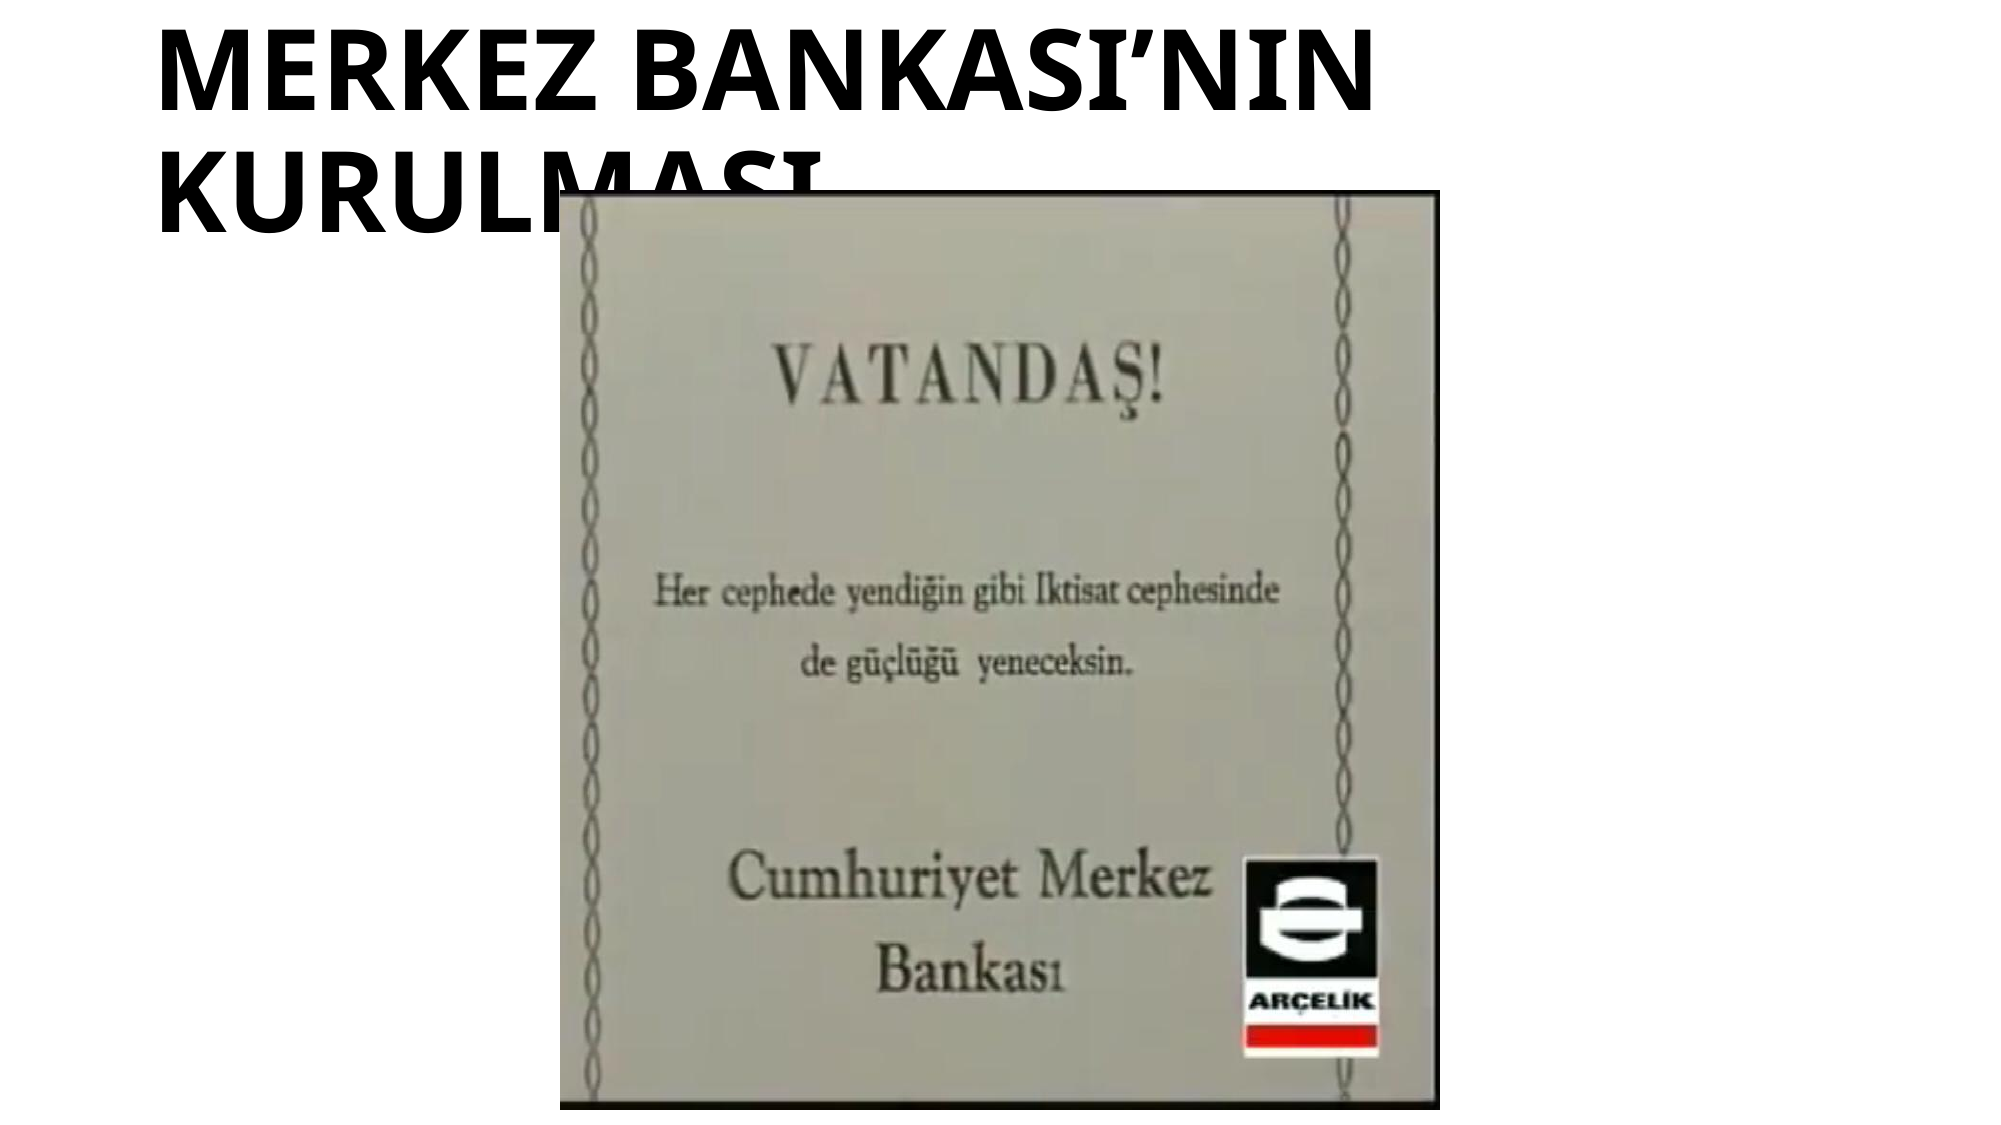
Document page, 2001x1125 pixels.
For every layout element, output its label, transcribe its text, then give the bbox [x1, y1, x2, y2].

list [560, 190, 1440, 1110]
title MERKEZ BANKASI’NIN KURULMASI [137, 26, 1863, 244]
